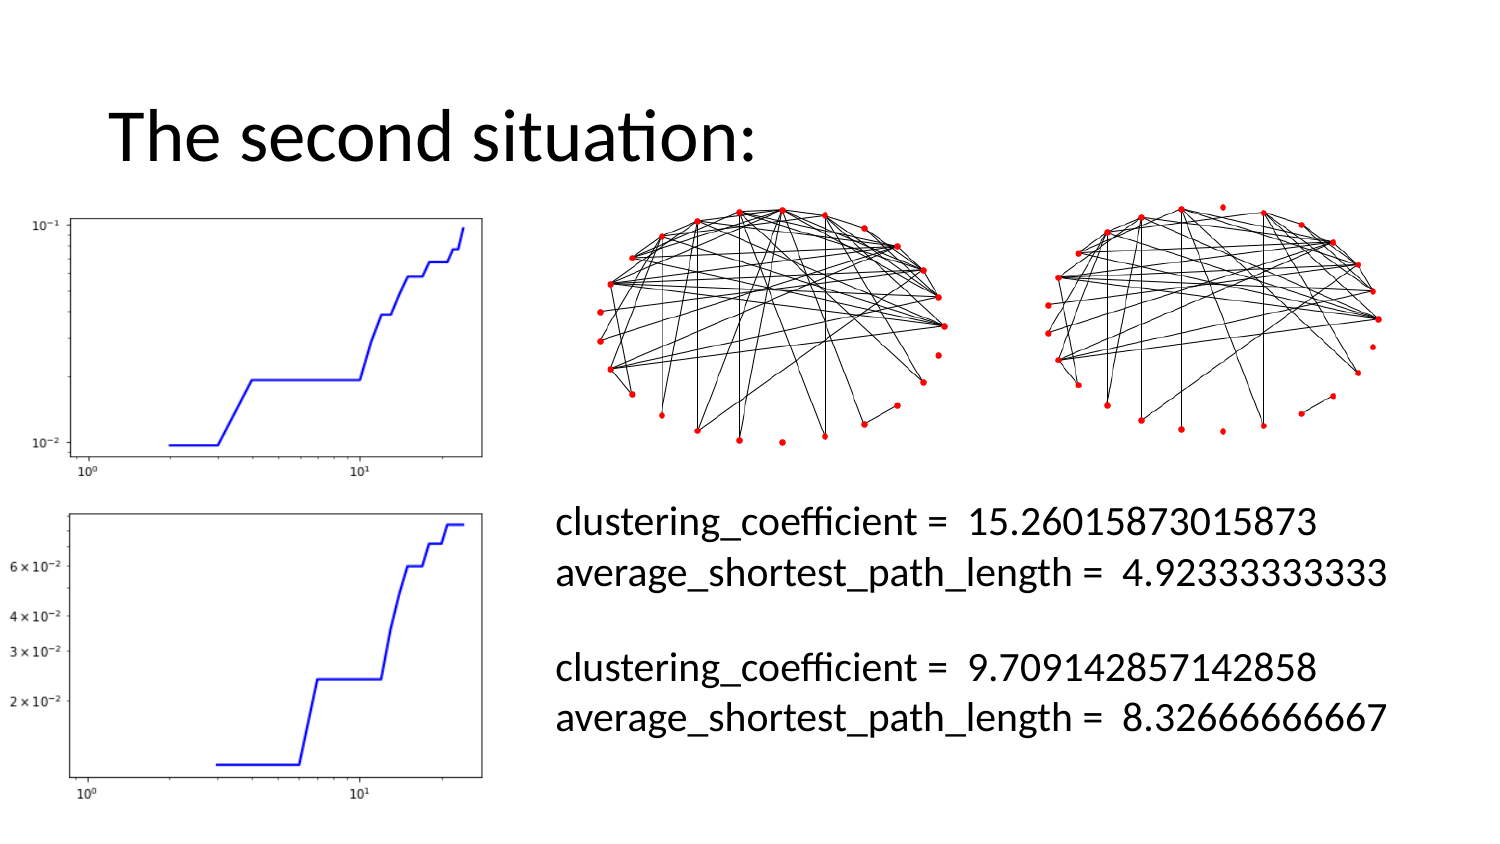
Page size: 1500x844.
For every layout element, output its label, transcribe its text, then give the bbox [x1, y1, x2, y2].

picture [526, 176, 1423, 487]
picture [0, 500, 495, 811]
text_box clustering_coefficient = 15.26015873015873 average_shortest_path_length = 4.92333333333 clustering_coefficient = 9.709142857142858 average_shortest_path_length = 8.32666666667 [540, 486, 1462, 844]
text_box The second situation: [94, 55, 1500, 298]
picture [21, 206, 495, 487]
